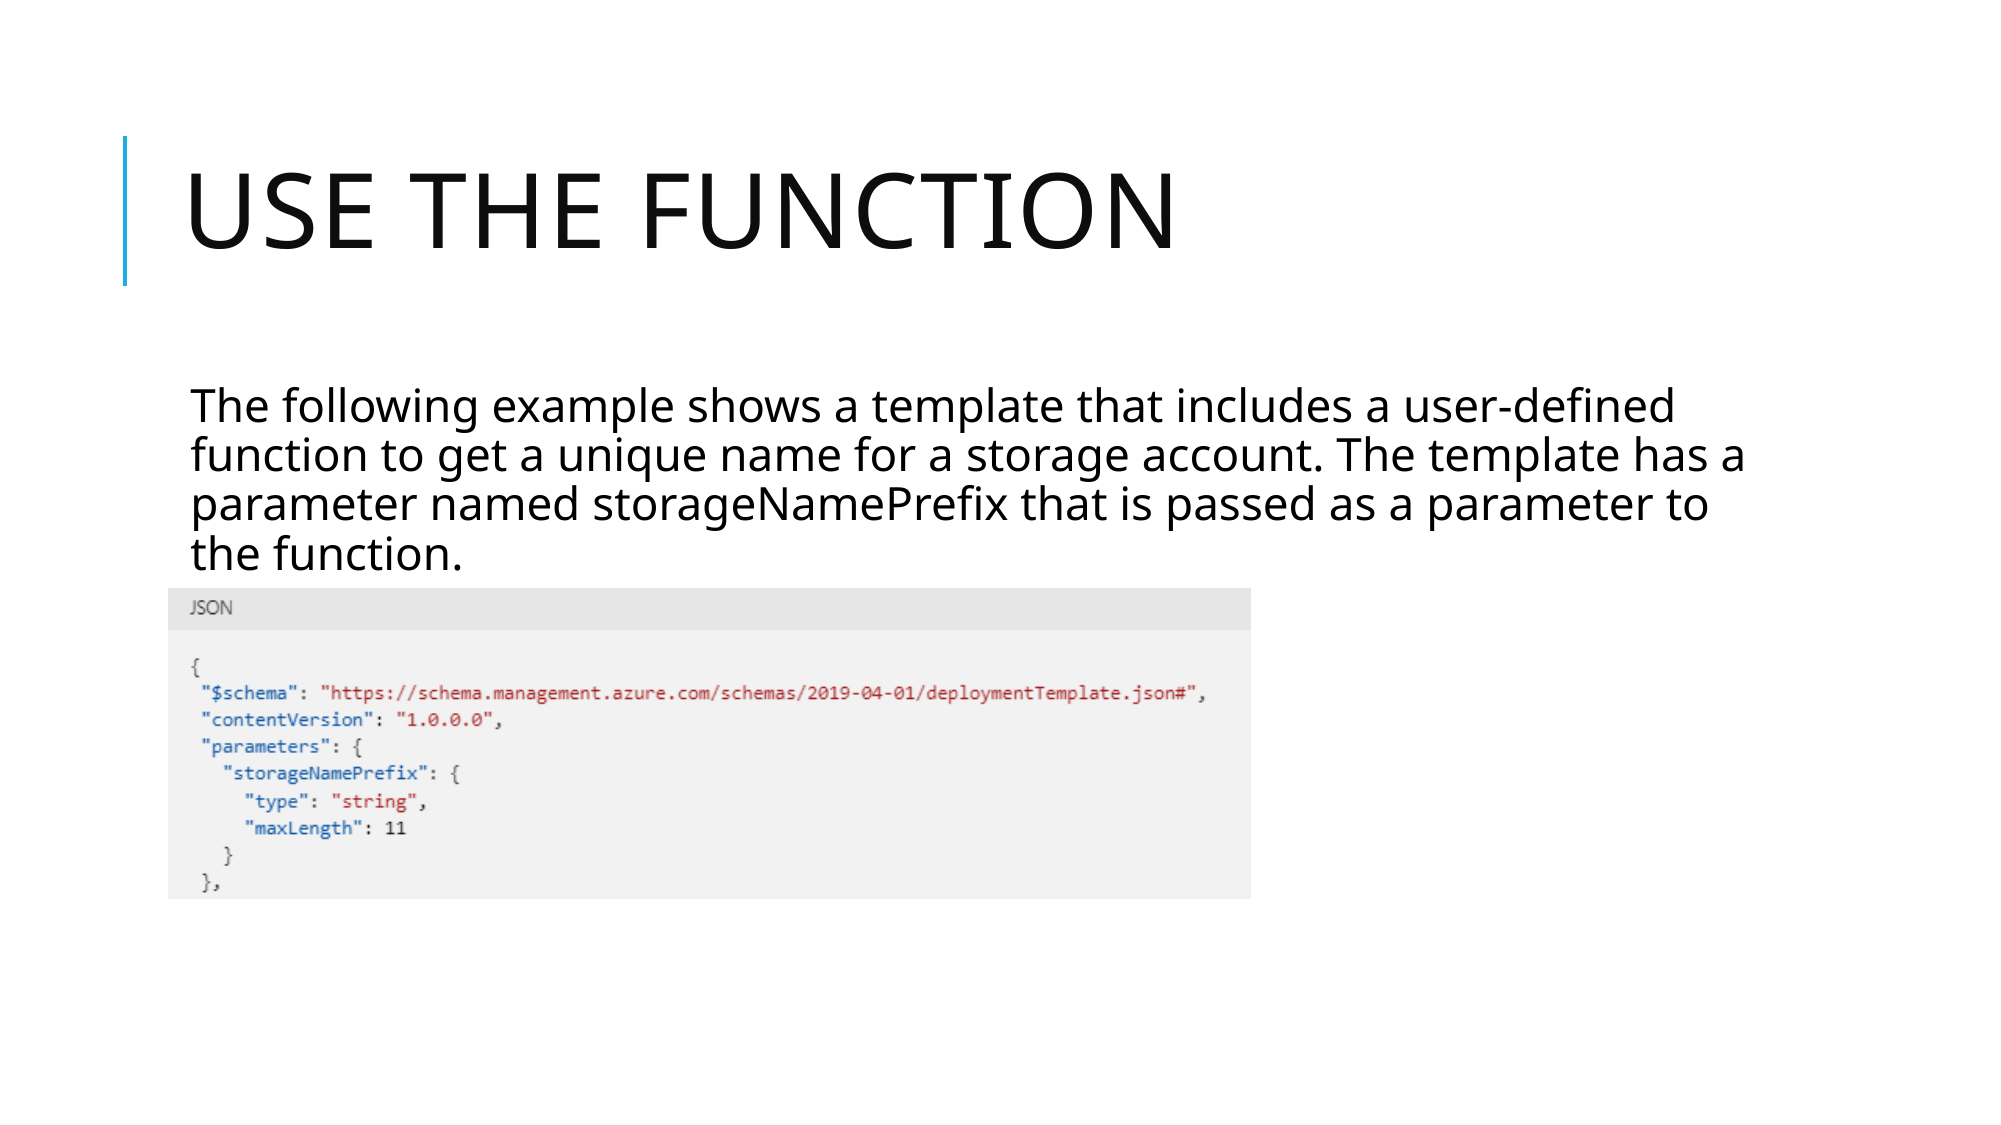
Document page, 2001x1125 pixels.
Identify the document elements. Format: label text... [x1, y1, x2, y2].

title Use the function [168, 96, 1763, 342]
list The following example shows a template that includes a user-defined function to get a unique name for a storage account. The template has a parameter named storageNamePrefix that is passed as a parameter to the function. [168, 375, 1763, 1035]
picture [167, 588, 1251, 899]
